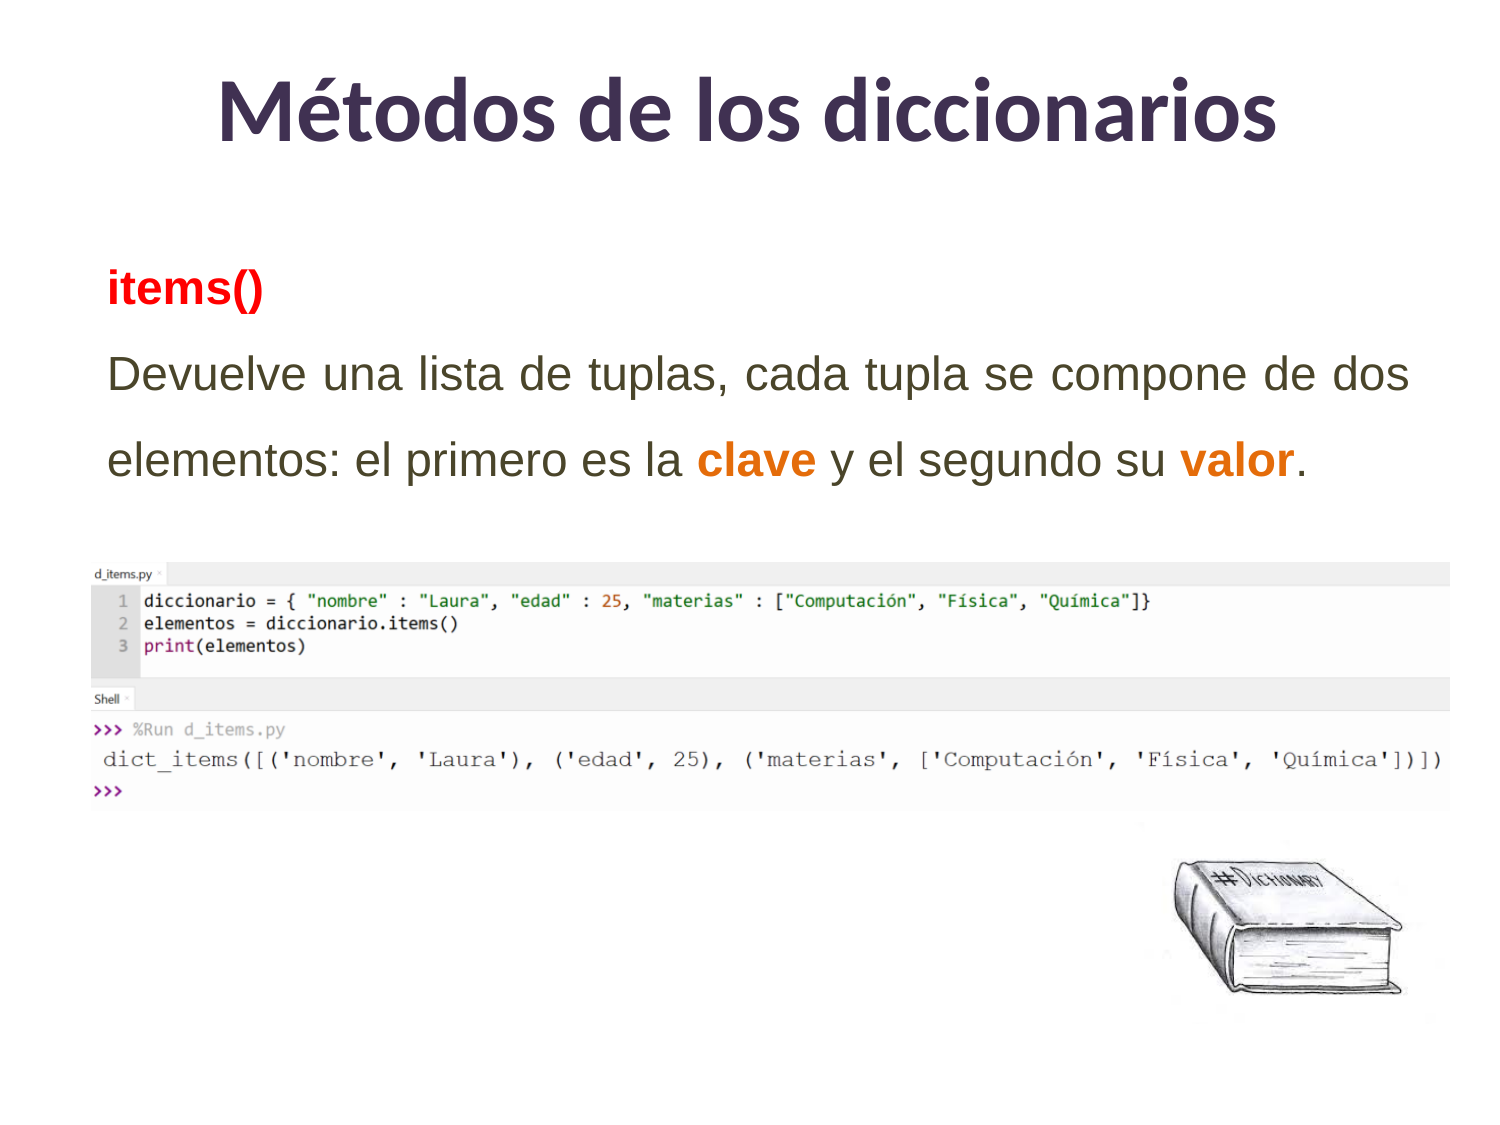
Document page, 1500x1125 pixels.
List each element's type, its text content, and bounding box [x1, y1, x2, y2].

text_box items() Devuelve una lista de tuplas, cada tupla se compone de dos elementos: el primero es la clave y el segundo su valor. [91, 219, 1428, 494]
text_box Métodos de los diccionarios [68, 11, 1428, 199]
picture [1126, 822, 1451, 1024]
picture [91, 562, 1451, 811]
